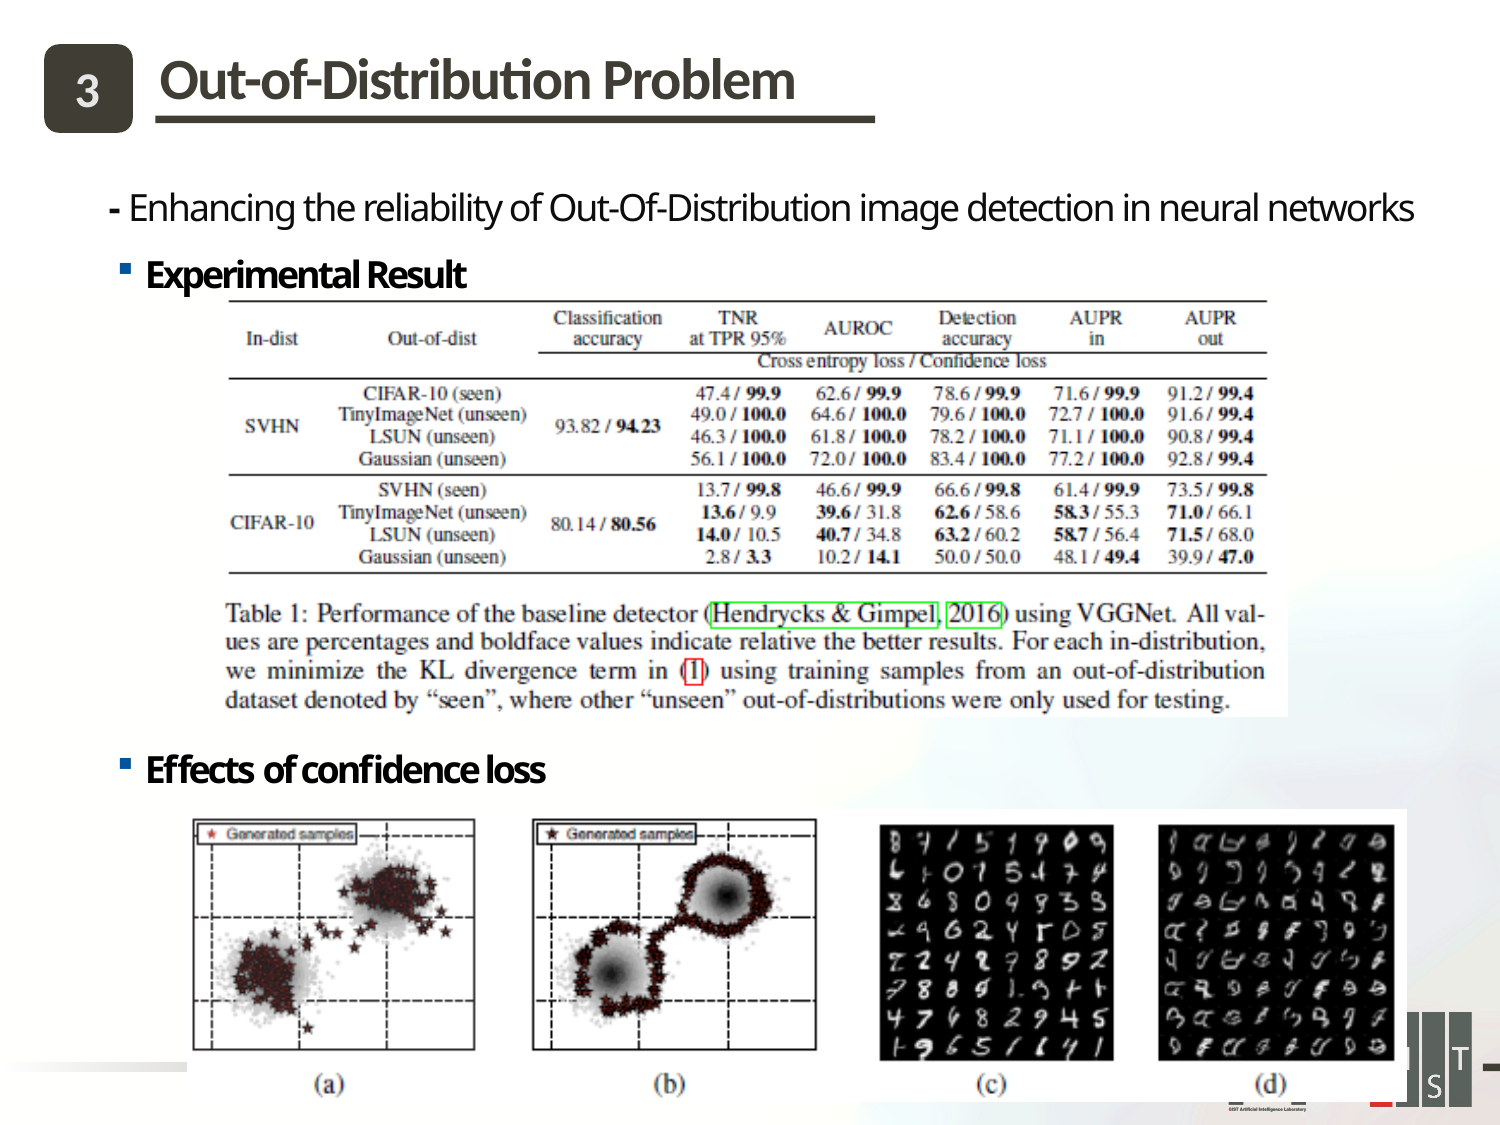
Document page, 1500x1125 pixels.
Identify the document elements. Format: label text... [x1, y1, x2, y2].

picture [212, 299, 1288, 718]
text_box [29, 44, 145, 133]
text_box - Enhancing the reliability of Out-Of-Distribution image detection in neural networks Experimental Result Effects of confidence loss [93, 153, 1500, 859]
text_box [154, 119, 876, 124]
text_box Out-of-Distribution Problem [144, 33, 896, 119]
picture [0, 290, 1500, 1125]
